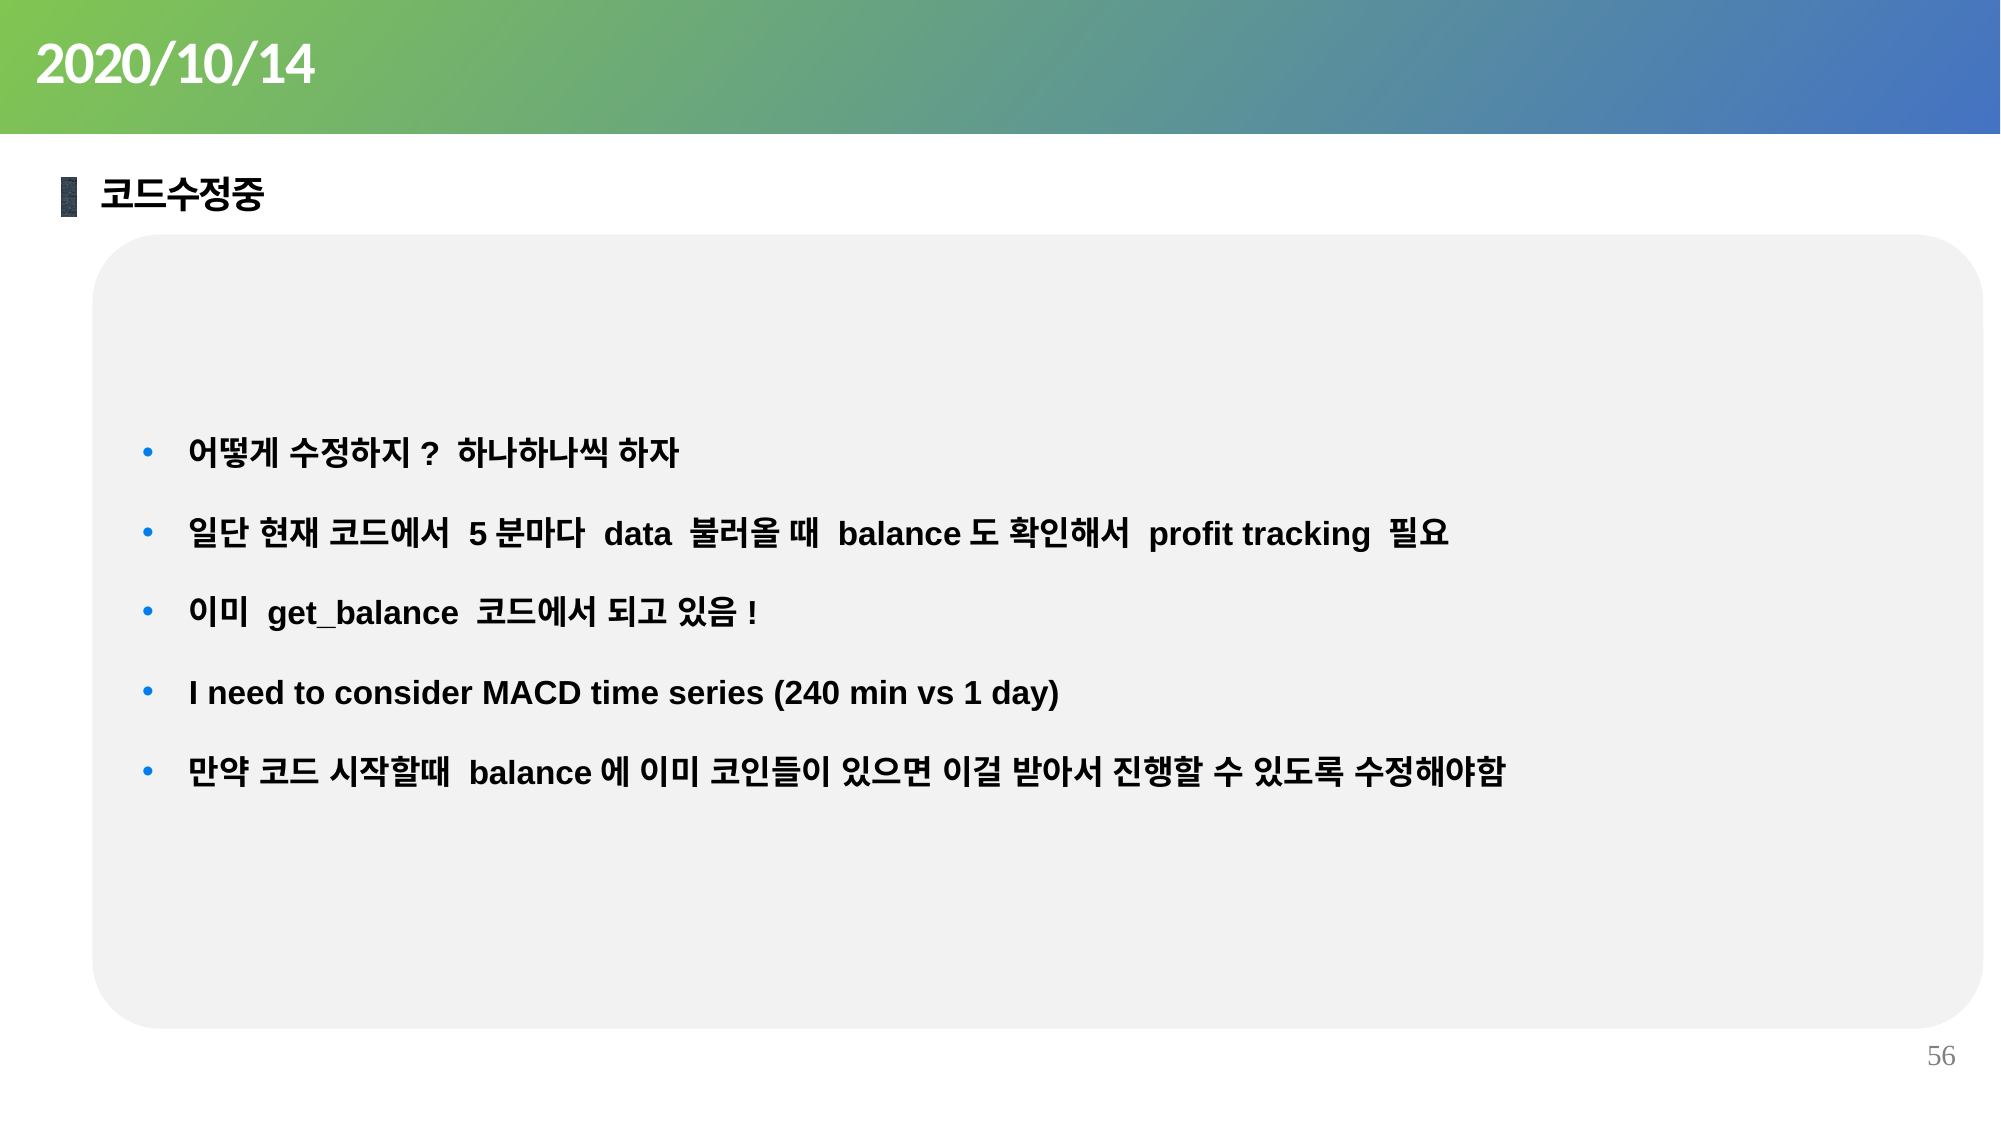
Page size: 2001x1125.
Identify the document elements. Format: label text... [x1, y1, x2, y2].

title 2020/10/14 [0, 23, 2000, 110]
slide_number 56 [1504, 1028, 1971, 1107]
text_box 어떻게 수정하지? 하나하나씩 하자 일단 현재 코드에서 5분마다 data 불러올 때 balance도 확인해서 profit tracking 필요 이미 get_balance 코드에서 되고 있음! I need to consider MACD time series (240 min vs 1 day) 만약 코드 시작할때 balance에 이미 코인들이 있으면 이걸 받아서 진행할 수 있도록 수정해야함 [91, 233, 1985, 1030]
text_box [61, 163, 289, 224]
